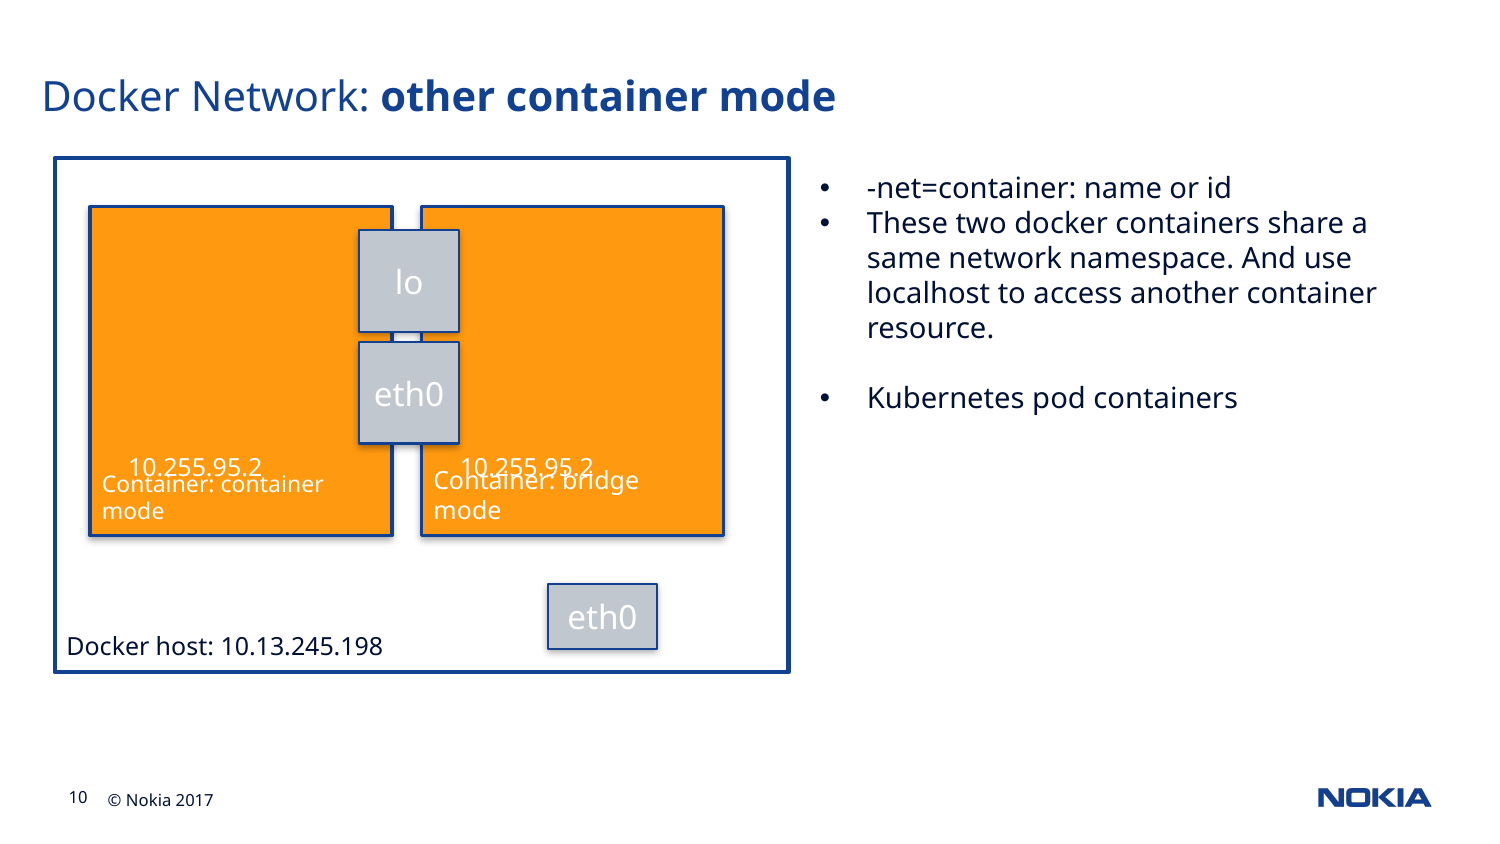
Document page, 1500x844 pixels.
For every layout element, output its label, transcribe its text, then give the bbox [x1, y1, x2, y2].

text_box -net=container: name or id These two docker containers share a same network namespace. And use localhost to access another container resource. Kubernetes pod containers [808, 157, 1421, 497]
picture [1318, 788, 1432, 807]
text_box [54, 157, 789, 673]
title Docker Network: other container mode [40, 19, 1460, 116]
